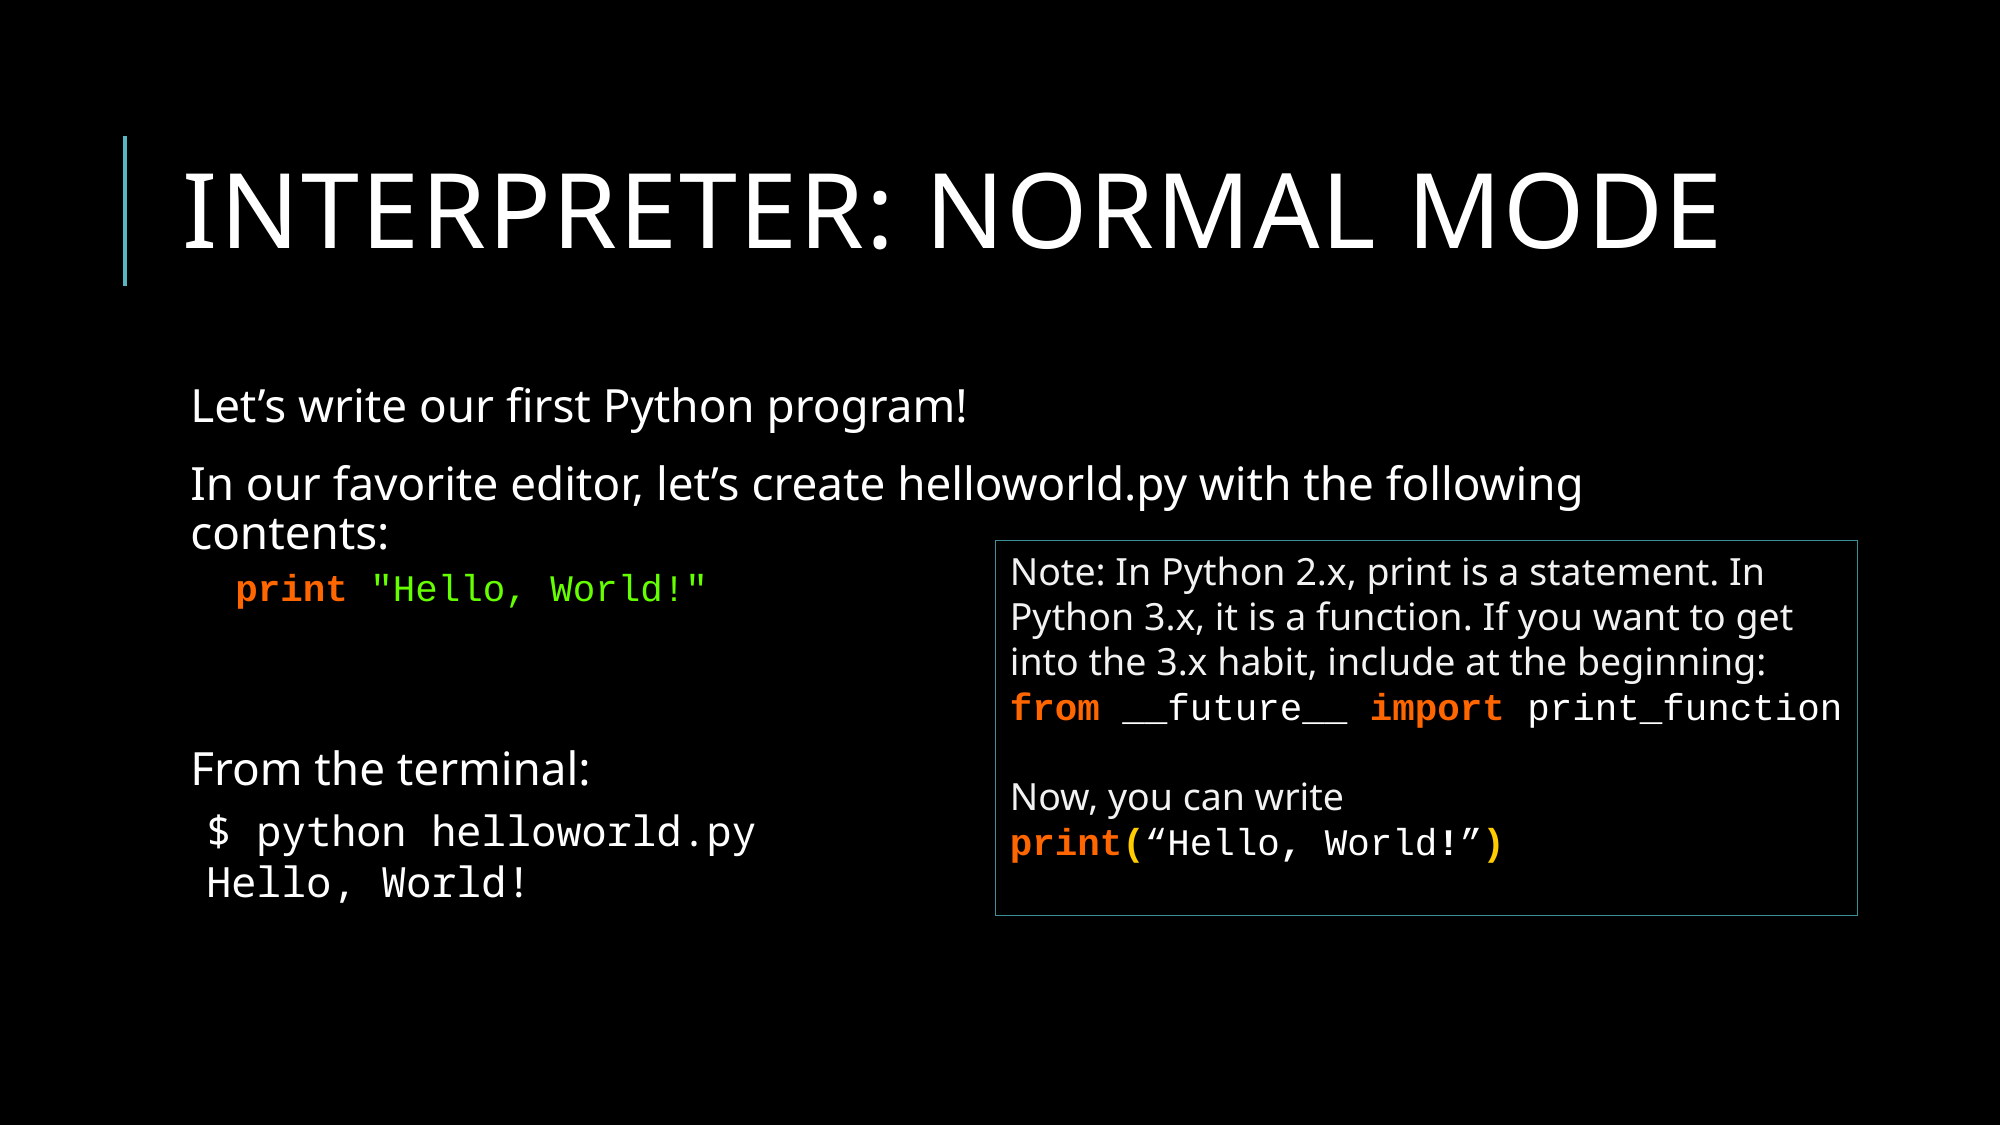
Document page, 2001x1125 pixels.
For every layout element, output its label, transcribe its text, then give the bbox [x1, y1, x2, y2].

text_box print "Hello, World!" [220, 556, 746, 616]
text_box Note: In Python 2.x, print is a statement. In Python 3.x, it is a function. If you want to get into the 3.x habit, include at the beginning: from __future__ import print_function Now, you can write print(“Hello, World!”) [995, 540, 1858, 916]
text_box $ python helloworld.py Hello, World! [191, 797, 1193, 963]
title Interpreter: Normal mode [168, 96, 1763, 342]
list Let’s write our first Python program! In our favorite editor, let’s create helloworld.py with the following contents: From the terminal: [168, 375, 1763, 1035]
